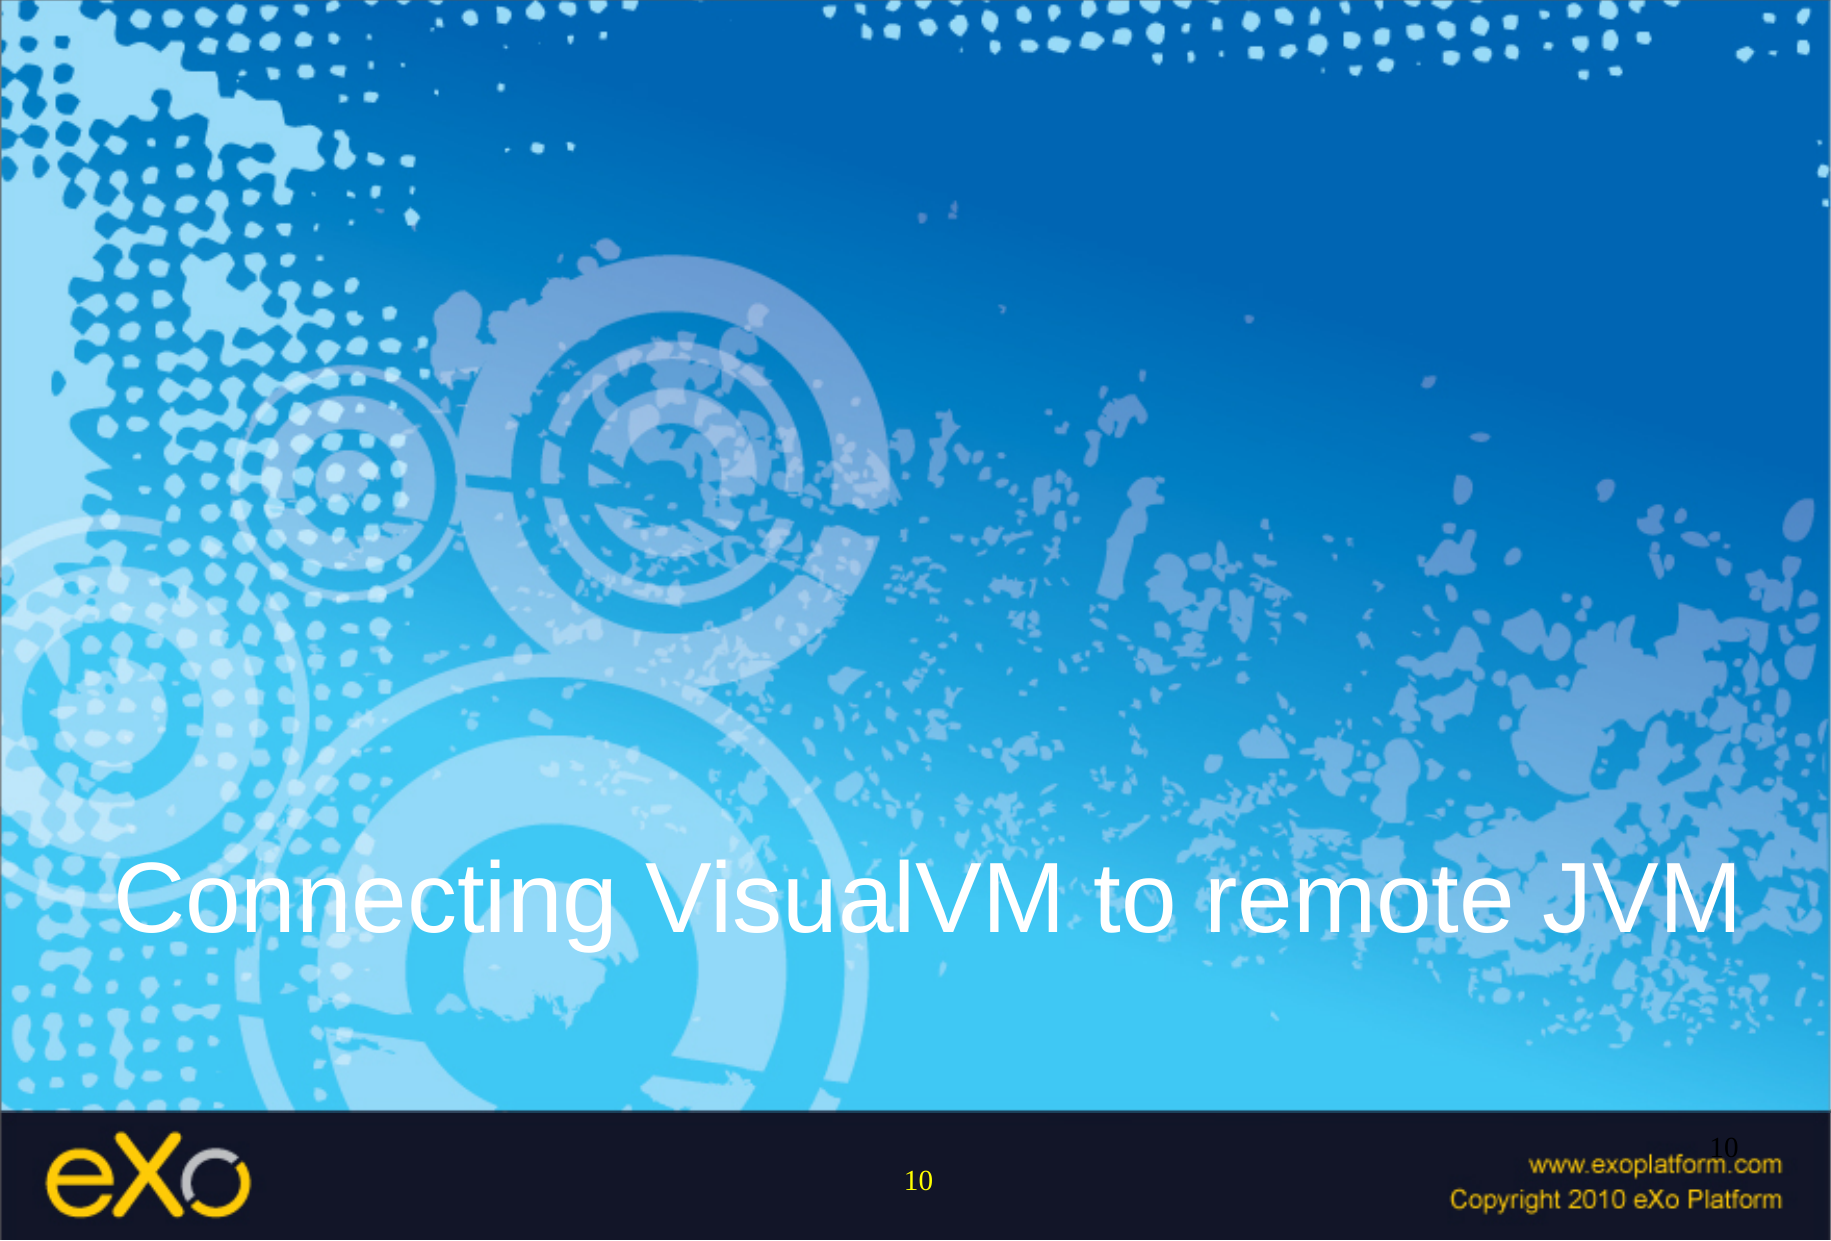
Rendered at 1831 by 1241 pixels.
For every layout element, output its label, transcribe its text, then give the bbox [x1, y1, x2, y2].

text_box 10 [1312, 1129, 1739, 1215]
picture [0, 0, 1831, 1240]
text_box Connecting VisualVM to remote JVM [53, 769, 1790, 1015]
